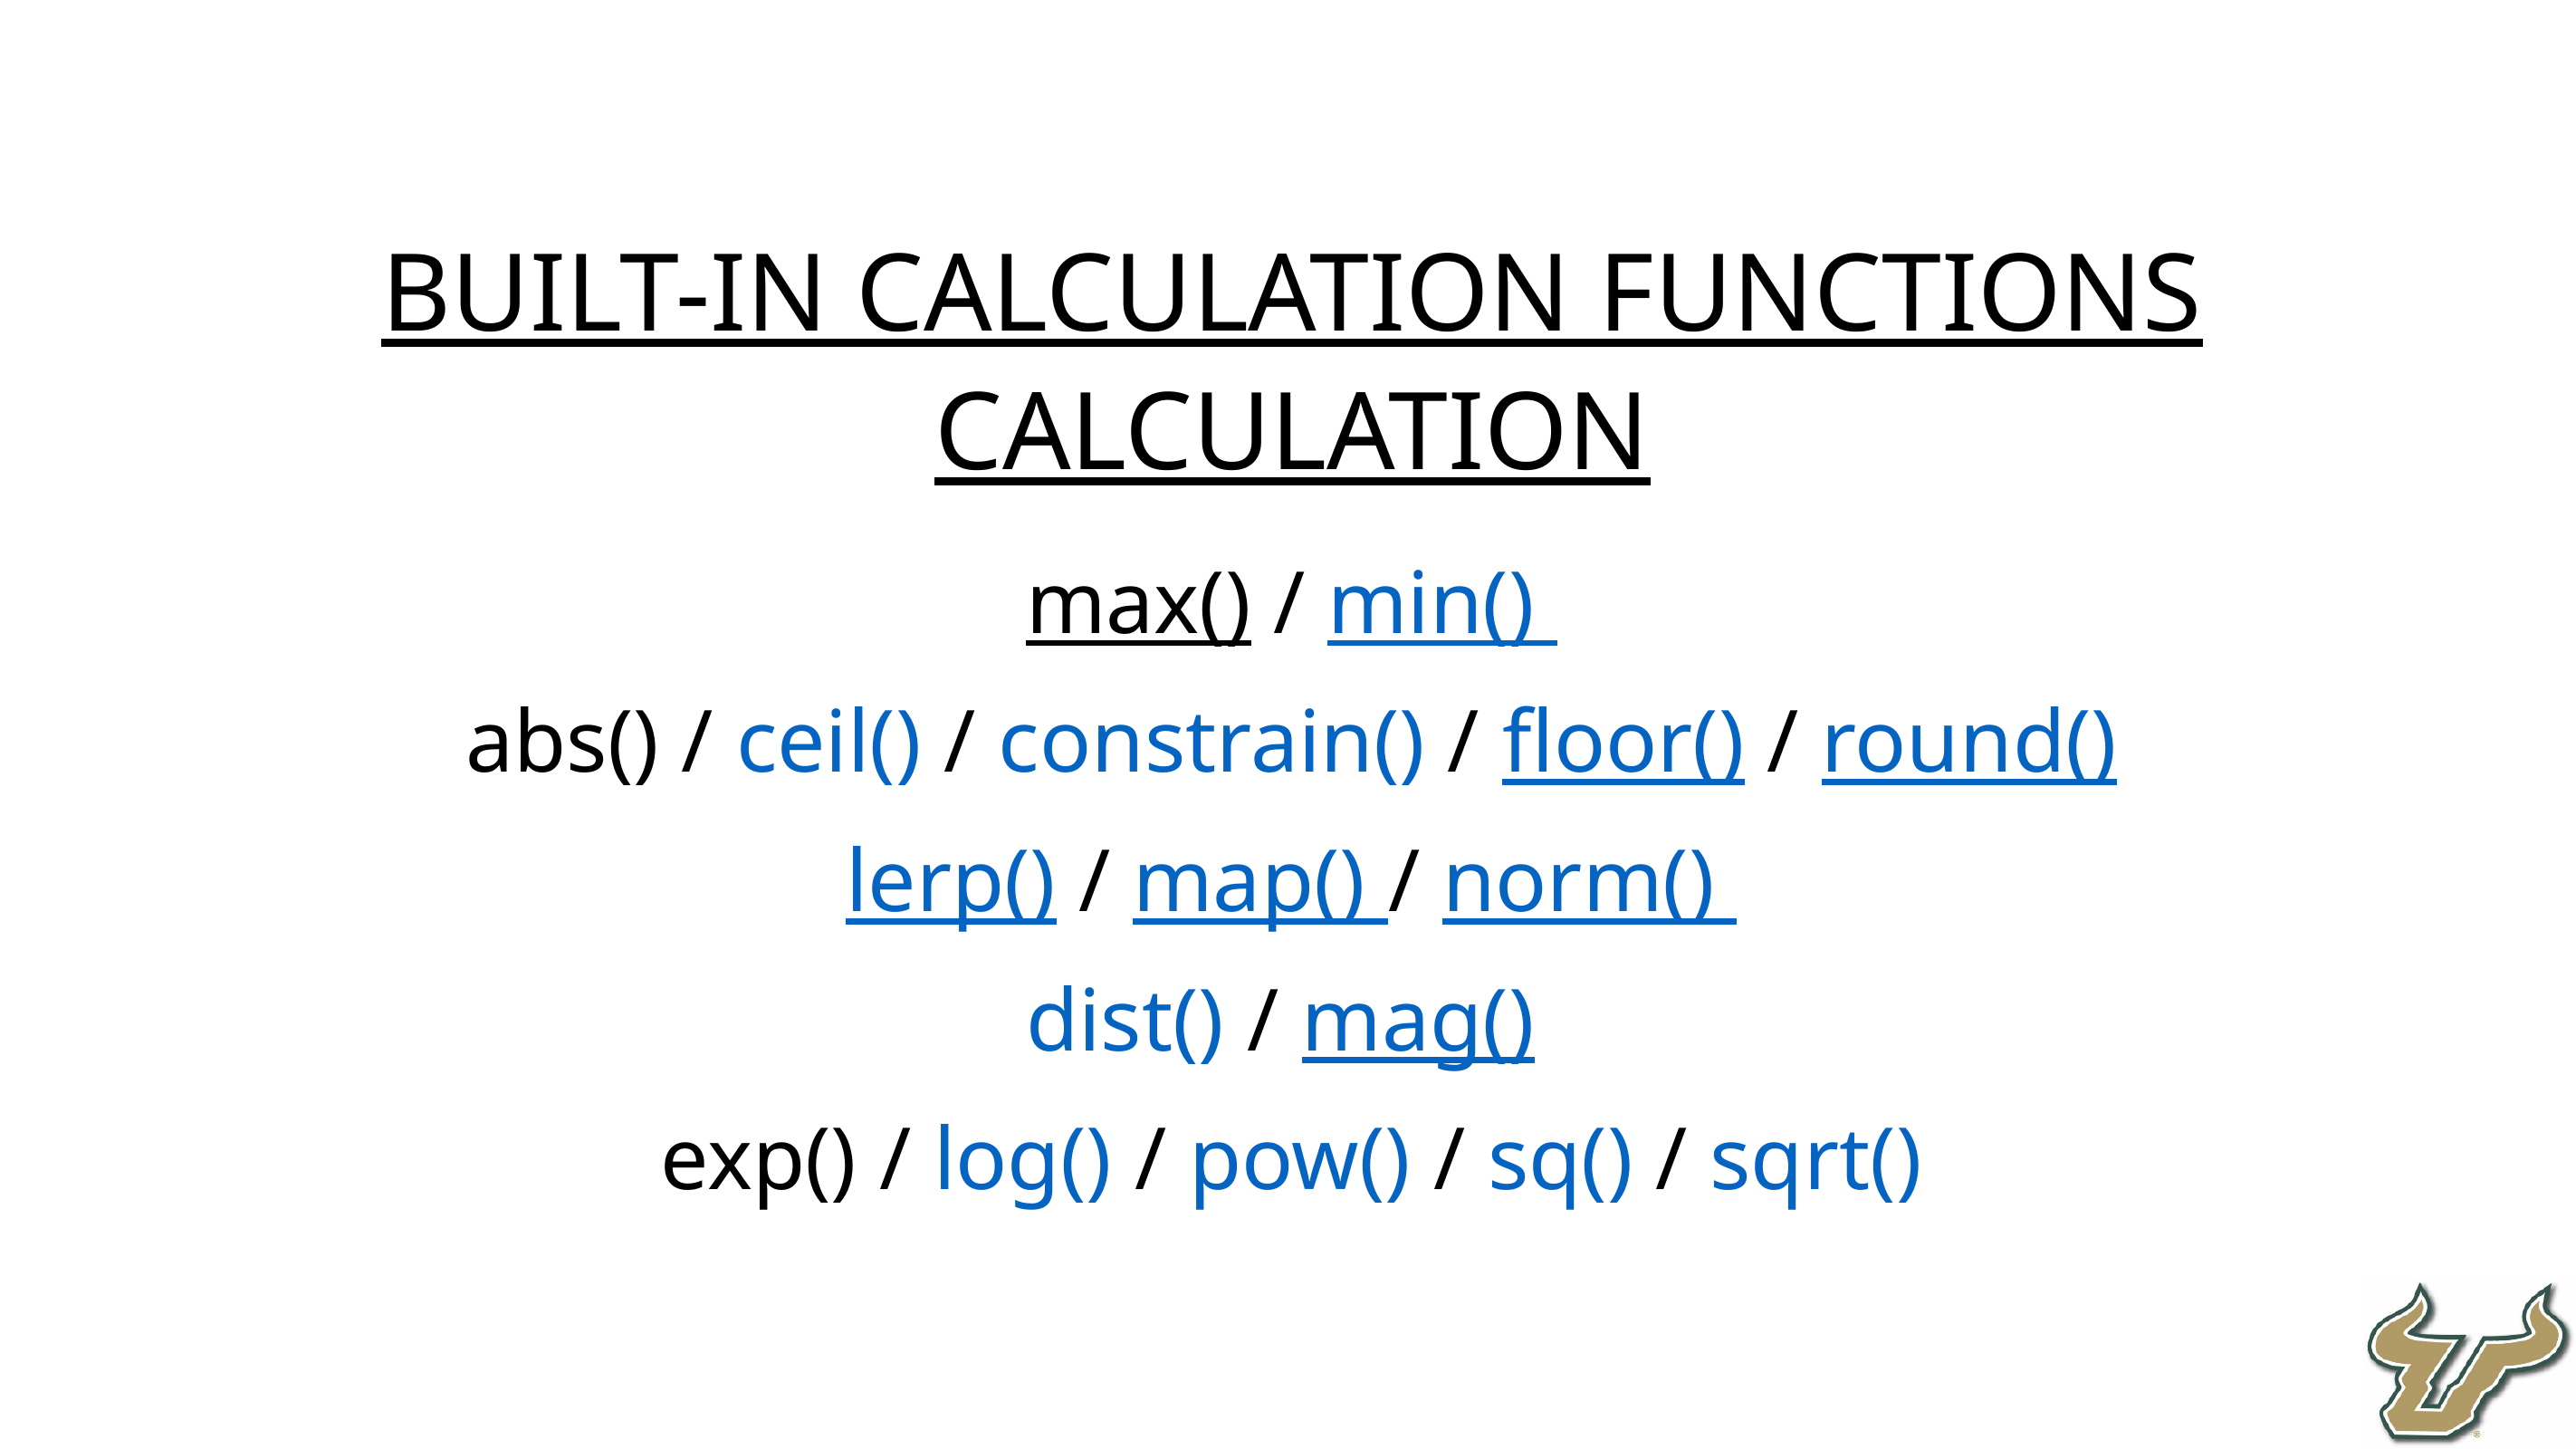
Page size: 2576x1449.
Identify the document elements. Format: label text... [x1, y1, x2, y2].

picture [2363, 1278, 2576, 1448]
list Built-in Calculation Functions Calculation max() / min() abs() / ceil() / constrain() / floor() / round() lerp() / map() / norm() dist() / mag() exp() / log() / pow() / sq() / sqrt() [337, 175, 2239, 1274]
